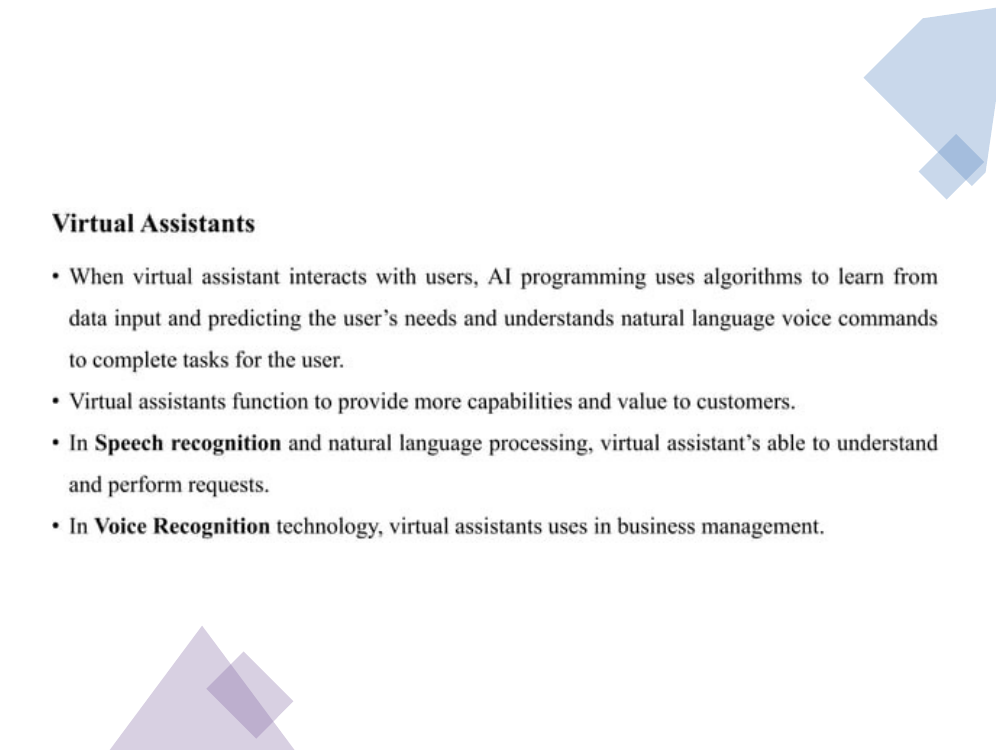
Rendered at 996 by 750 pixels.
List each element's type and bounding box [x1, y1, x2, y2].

text_box [895, 0, 996, 194]
text_box [0, 0, 996, 750]
text_box [231, 649, 296, 721]
text_box [107, 623, 297, 750]
picture [52, 207, 944, 543]
